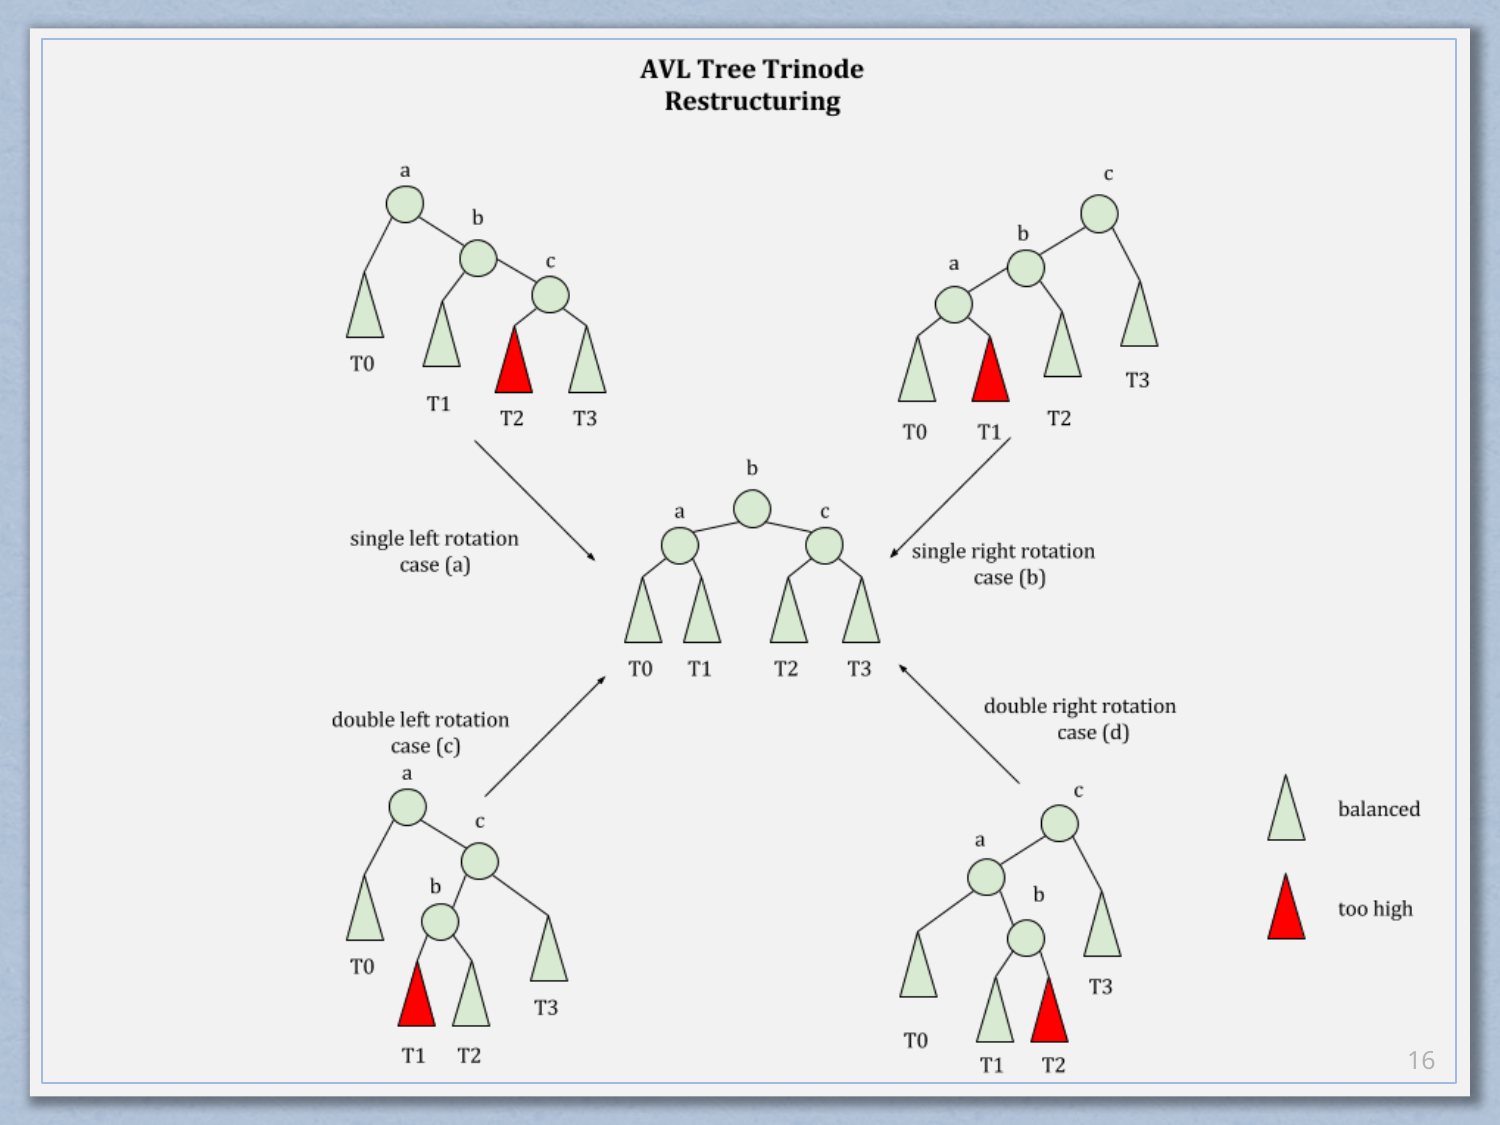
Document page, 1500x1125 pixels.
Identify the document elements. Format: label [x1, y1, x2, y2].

picture [45, 38, 1459, 1086]
